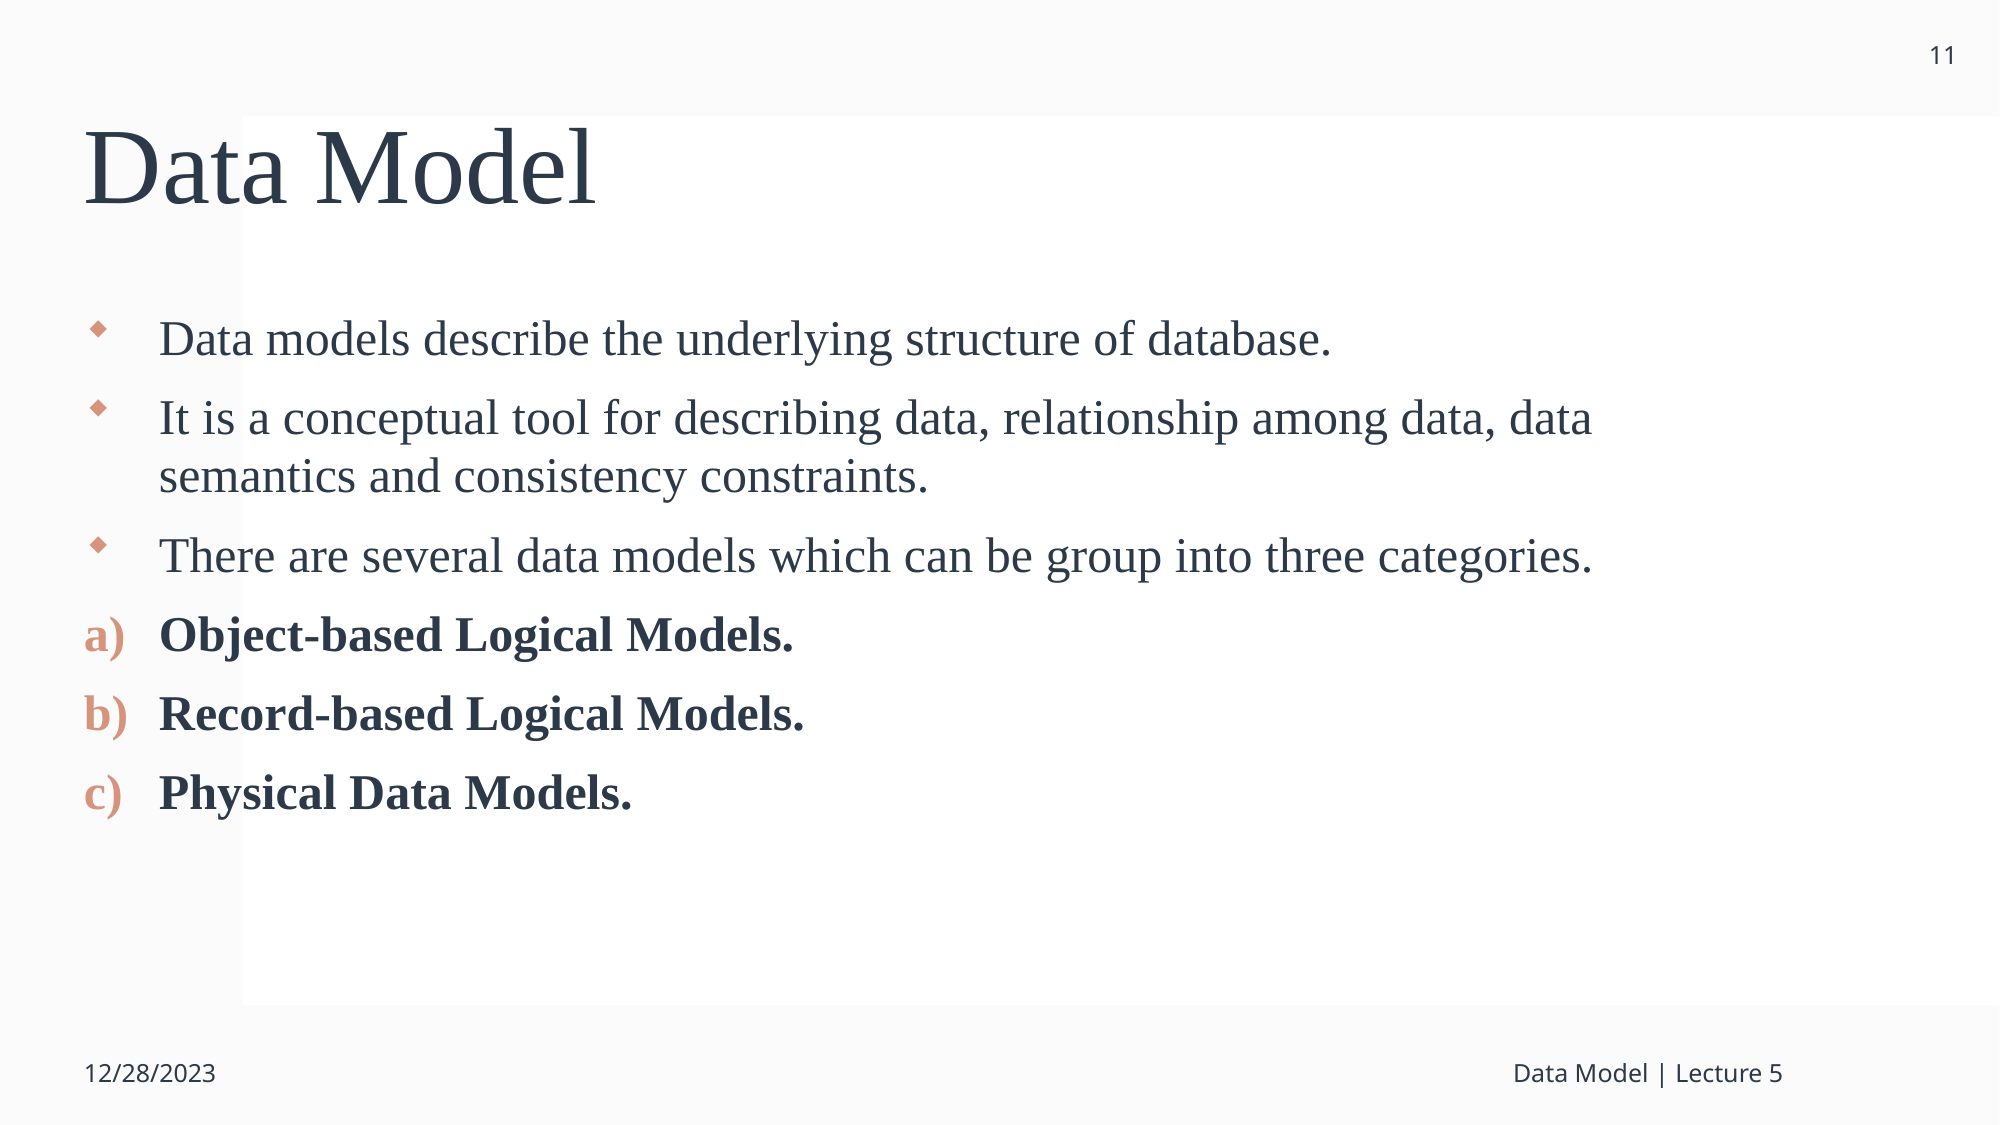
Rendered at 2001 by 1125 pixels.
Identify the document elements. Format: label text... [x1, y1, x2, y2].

slide_number 11 [1886, 0, 2000, 113]
list Data models describe the underlying structure of database. It is a conceptual tool for describing data, relationship among data, data semantics and consistency constraints. There are several data models which can be group into three categories. Object-based Logical Models. Record-based Logical Models. Physical Data Models. [68, 299, 1799, 990]
title Data Model [68, 59, 1799, 278]
footer Data Model | Lecture 5 [618, 1020, 1799, 1125]
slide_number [68, 1020, 519, 1125]
